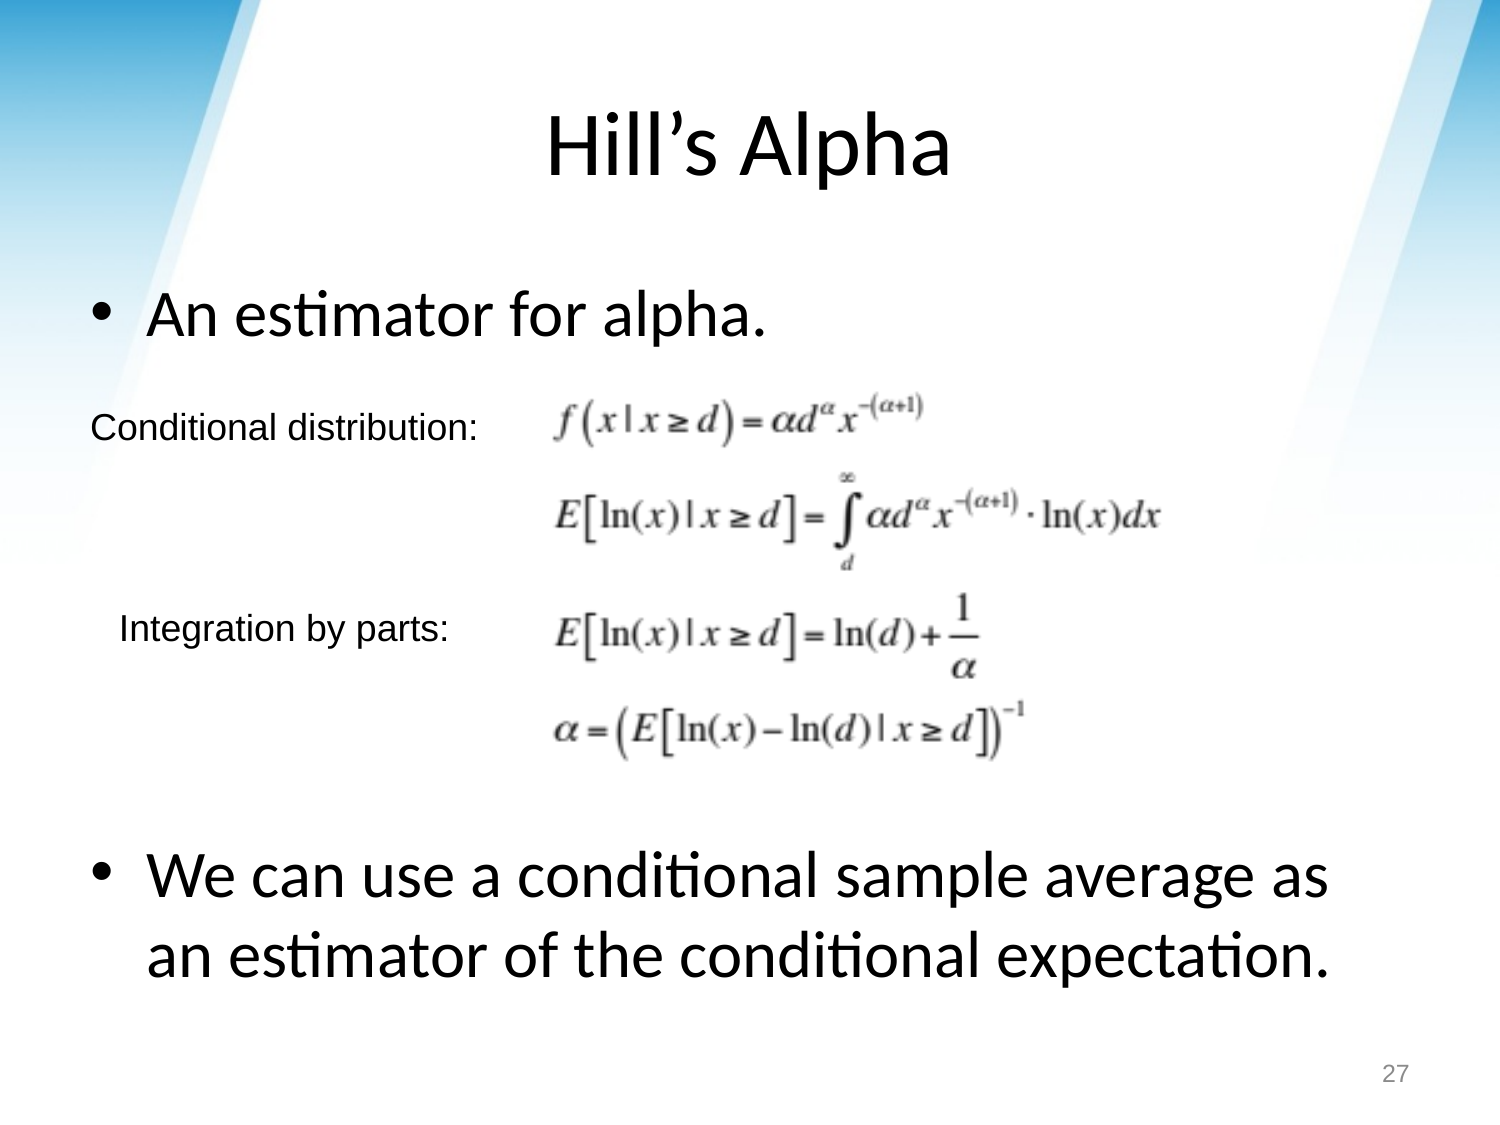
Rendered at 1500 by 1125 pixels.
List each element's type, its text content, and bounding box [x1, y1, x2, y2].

picture [0, 0, 1500, 771]
text_box Conditional distribution: [75, 395, 494, 456]
list An estimator for alpha. We can use a conditional sample average as an estimator of the conditional expectation. [75, 262, 1425, 1005]
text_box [548, 385, 1164, 763]
text_box Integration by parts: [104, 596, 465, 657]
slide_number 27 [1074, 1042, 1425, 1103]
title Hill’s Alpha [75, 45, 1425, 233]
